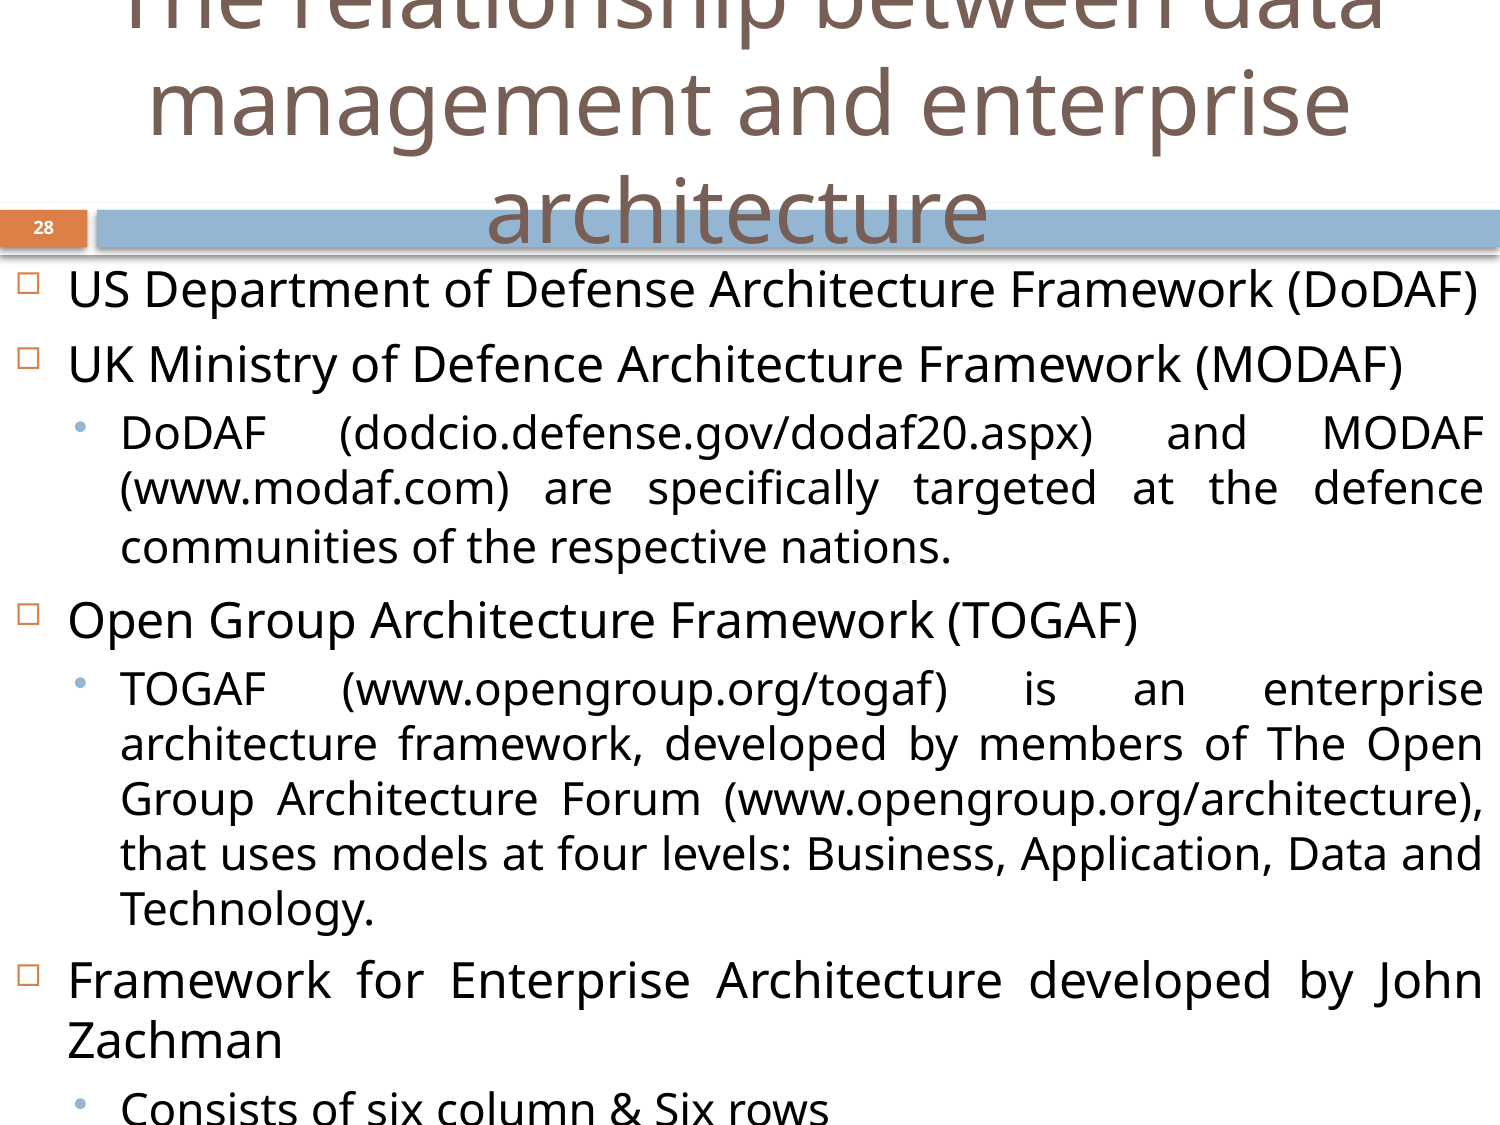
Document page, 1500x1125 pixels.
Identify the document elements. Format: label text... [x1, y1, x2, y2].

list US Department of Defense Architecture Framework (DoDAF) UK Ministry of Defence Architecture Framework (MODAF) DoDAF (dodcio.defense.gov/dodaf20.aspx) and MODAF (www.modaf.com) are specifically targeted at the defence communities of the respective nations. Open Group Architecture Framework (TOGAF) TOGAF (www.opengroup.org/togaf) is an enterprise architecture framework, developed by members of The Open Group Architecture Forum (www.opengroup.org/architecture), that uses models at four levels: Business, Application, Data and Technology. Framework for Enterprise Architecture developed by John Zachman Consists of six column & Six rows [0, 249, 1500, 1125]
title The relationship between data management and enterprise architecture [0, 0, 1500, 201]
slide_number 28 [0, 208, 88, 249]
